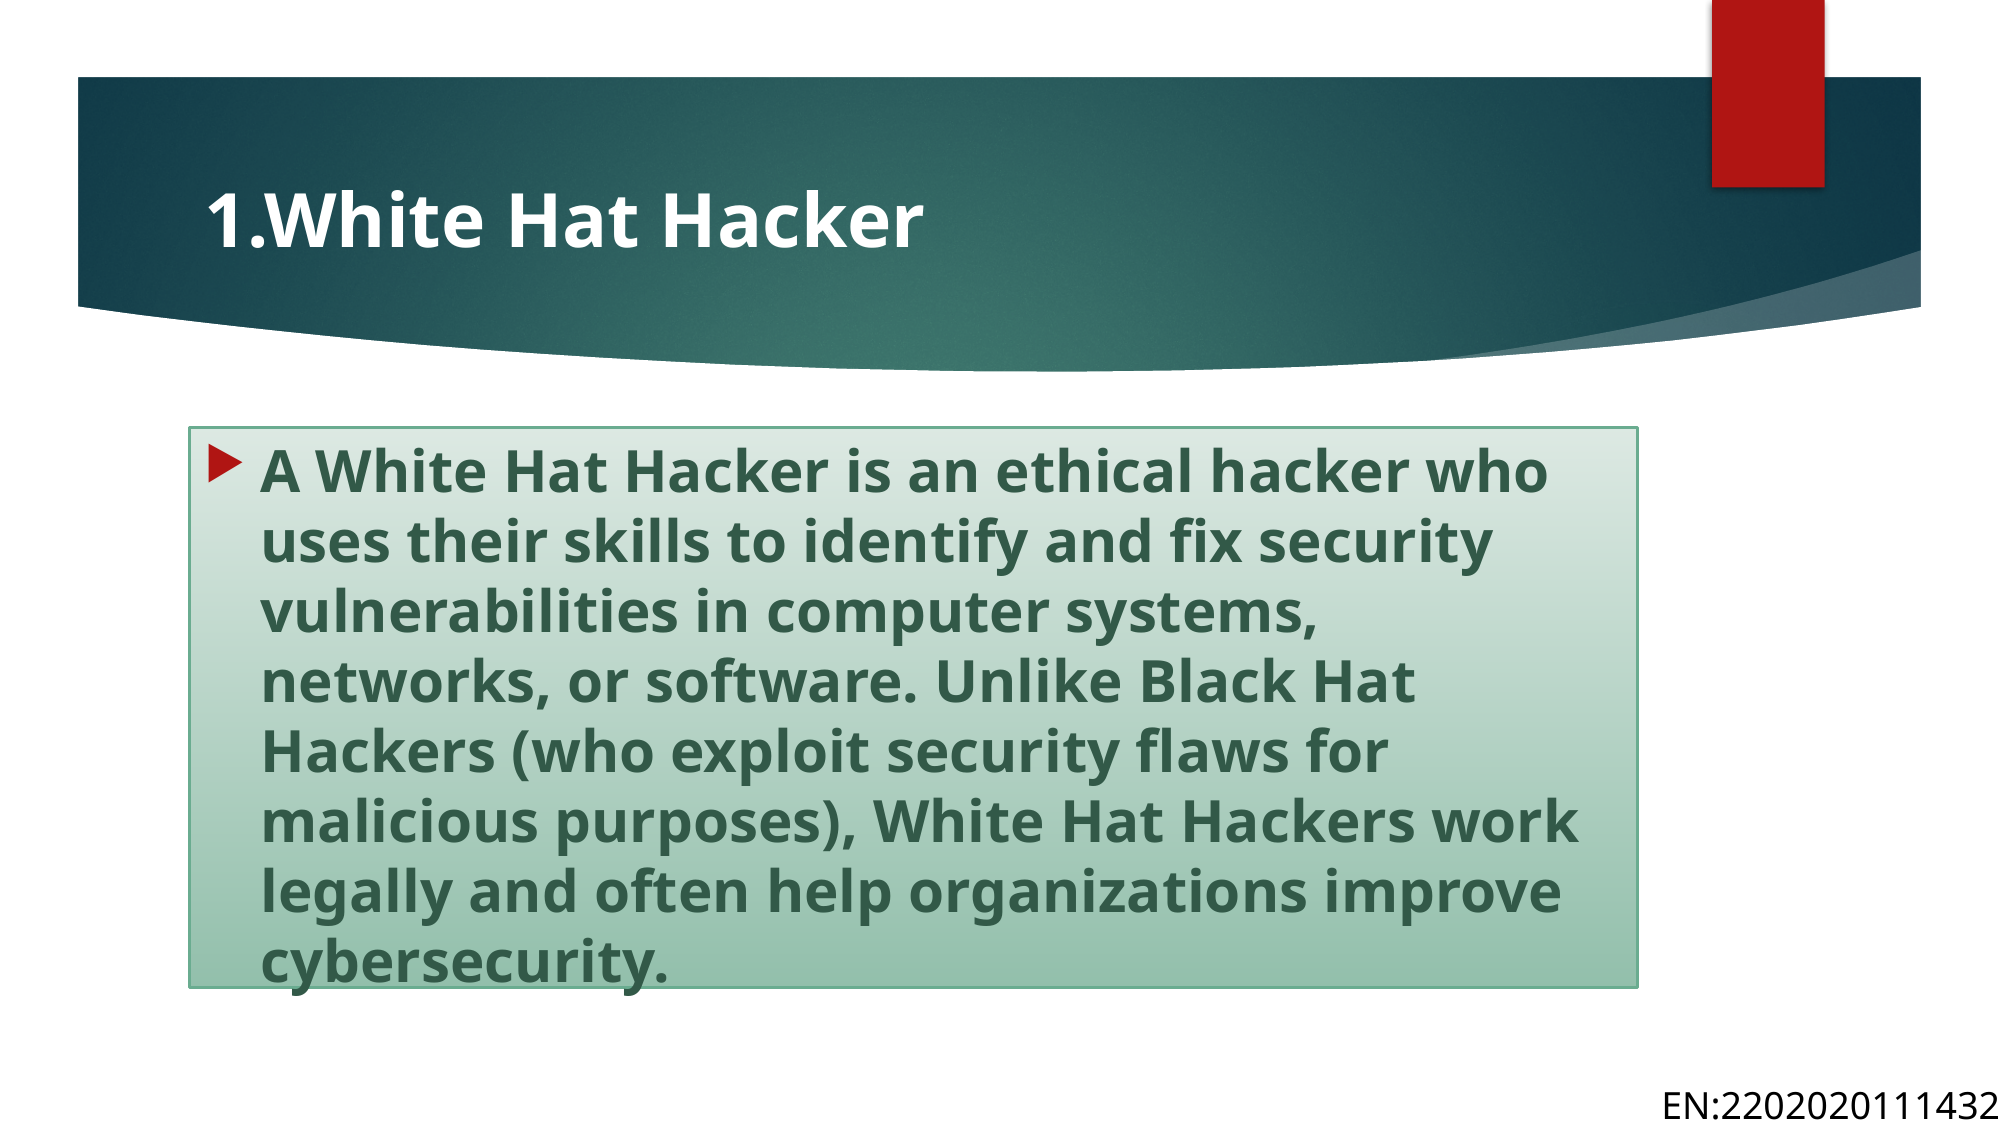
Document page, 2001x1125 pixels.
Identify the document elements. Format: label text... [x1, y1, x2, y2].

title 1.White Hat Hacker [189, 159, 1638, 276]
text_box EN:2202020111432 [1646, 1074, 2000, 1125]
list A White Hat Hacker is an ethical hacker who uses their skills to identify and fix security vulnerabilities in computer systems, networks, or software. Unlike Black Hat Hackers (who exploit security flaws for malicious purposes), White Hat Hackers work legally and often help organizations improve cybersecurity. [188, 426, 1639, 989]
